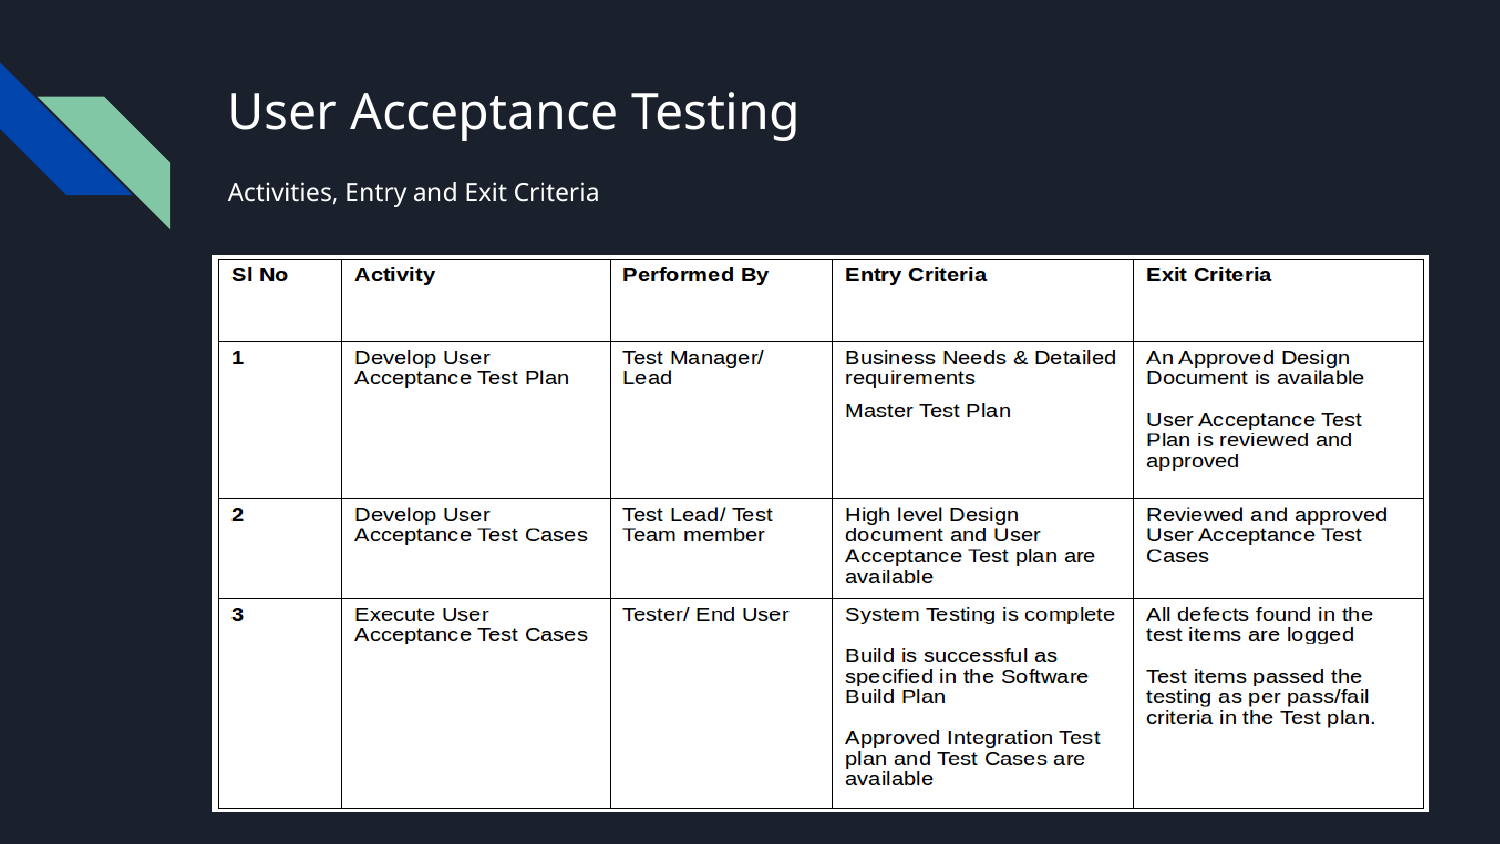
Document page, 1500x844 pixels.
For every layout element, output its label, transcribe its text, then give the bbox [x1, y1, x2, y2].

list Activities, Entry and Exit Criteria [212, 161, 1454, 244]
picture [212, 255, 1429, 812]
title User Acceptance Testing [212, 64, 1368, 161]
